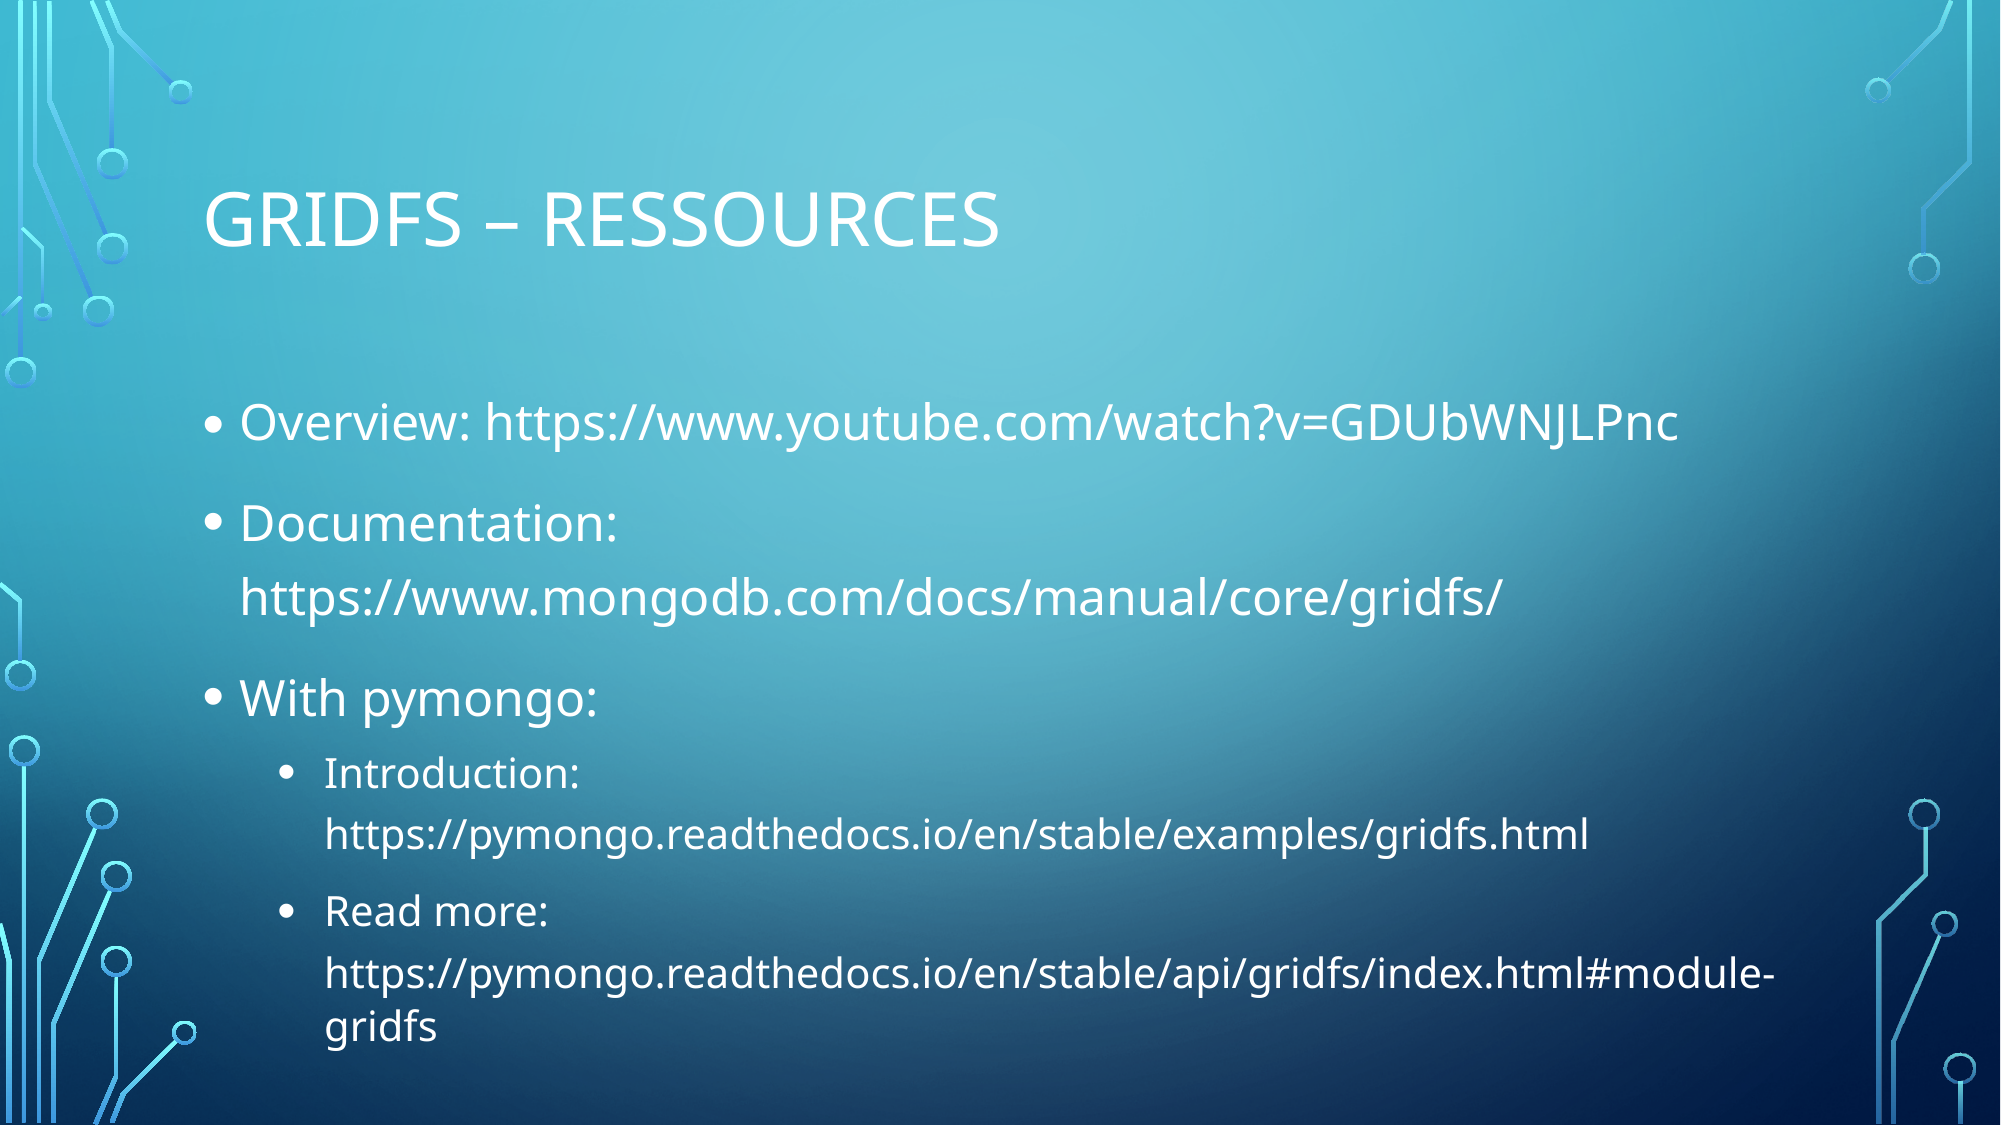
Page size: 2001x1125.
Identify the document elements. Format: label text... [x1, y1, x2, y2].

title Gridfs – ressources [187, 101, 1813, 344]
list Overview: https://www.youtube.com/watch?v=GDUbWNJLPnc Documentation: https://www.mongodb.com/docs/manual/core/gridfs/ With pymongo: Introduction: https://pymongo.readthedocs.io/en/stable/examples/gridfs.html Read more: https://pymongo.readthedocs.io/en/stable/api/gridfs/index.html#module-gridfs [187, 369, 1813, 950]
